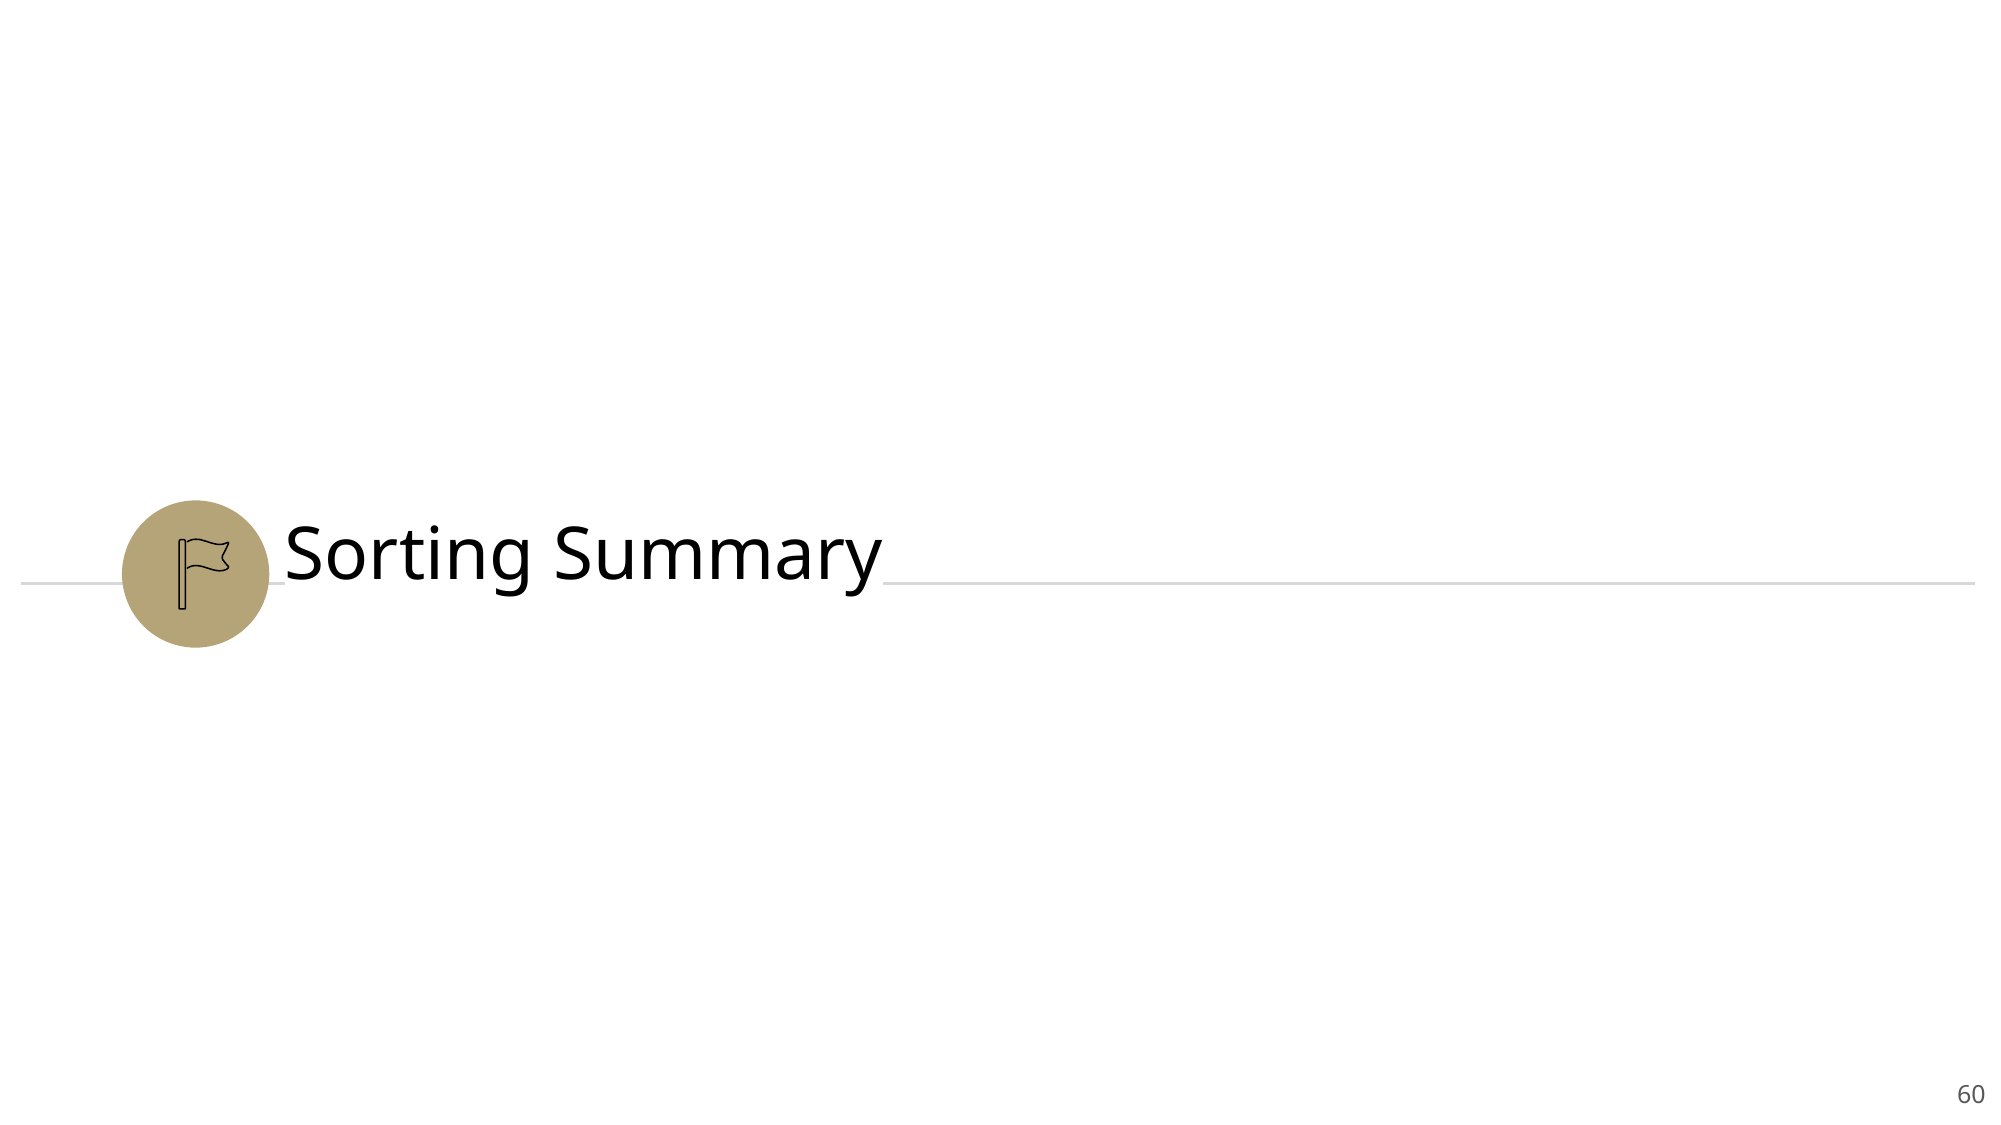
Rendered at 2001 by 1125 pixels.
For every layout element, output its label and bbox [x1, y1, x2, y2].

text_box [277, 508, 1000, 603]
